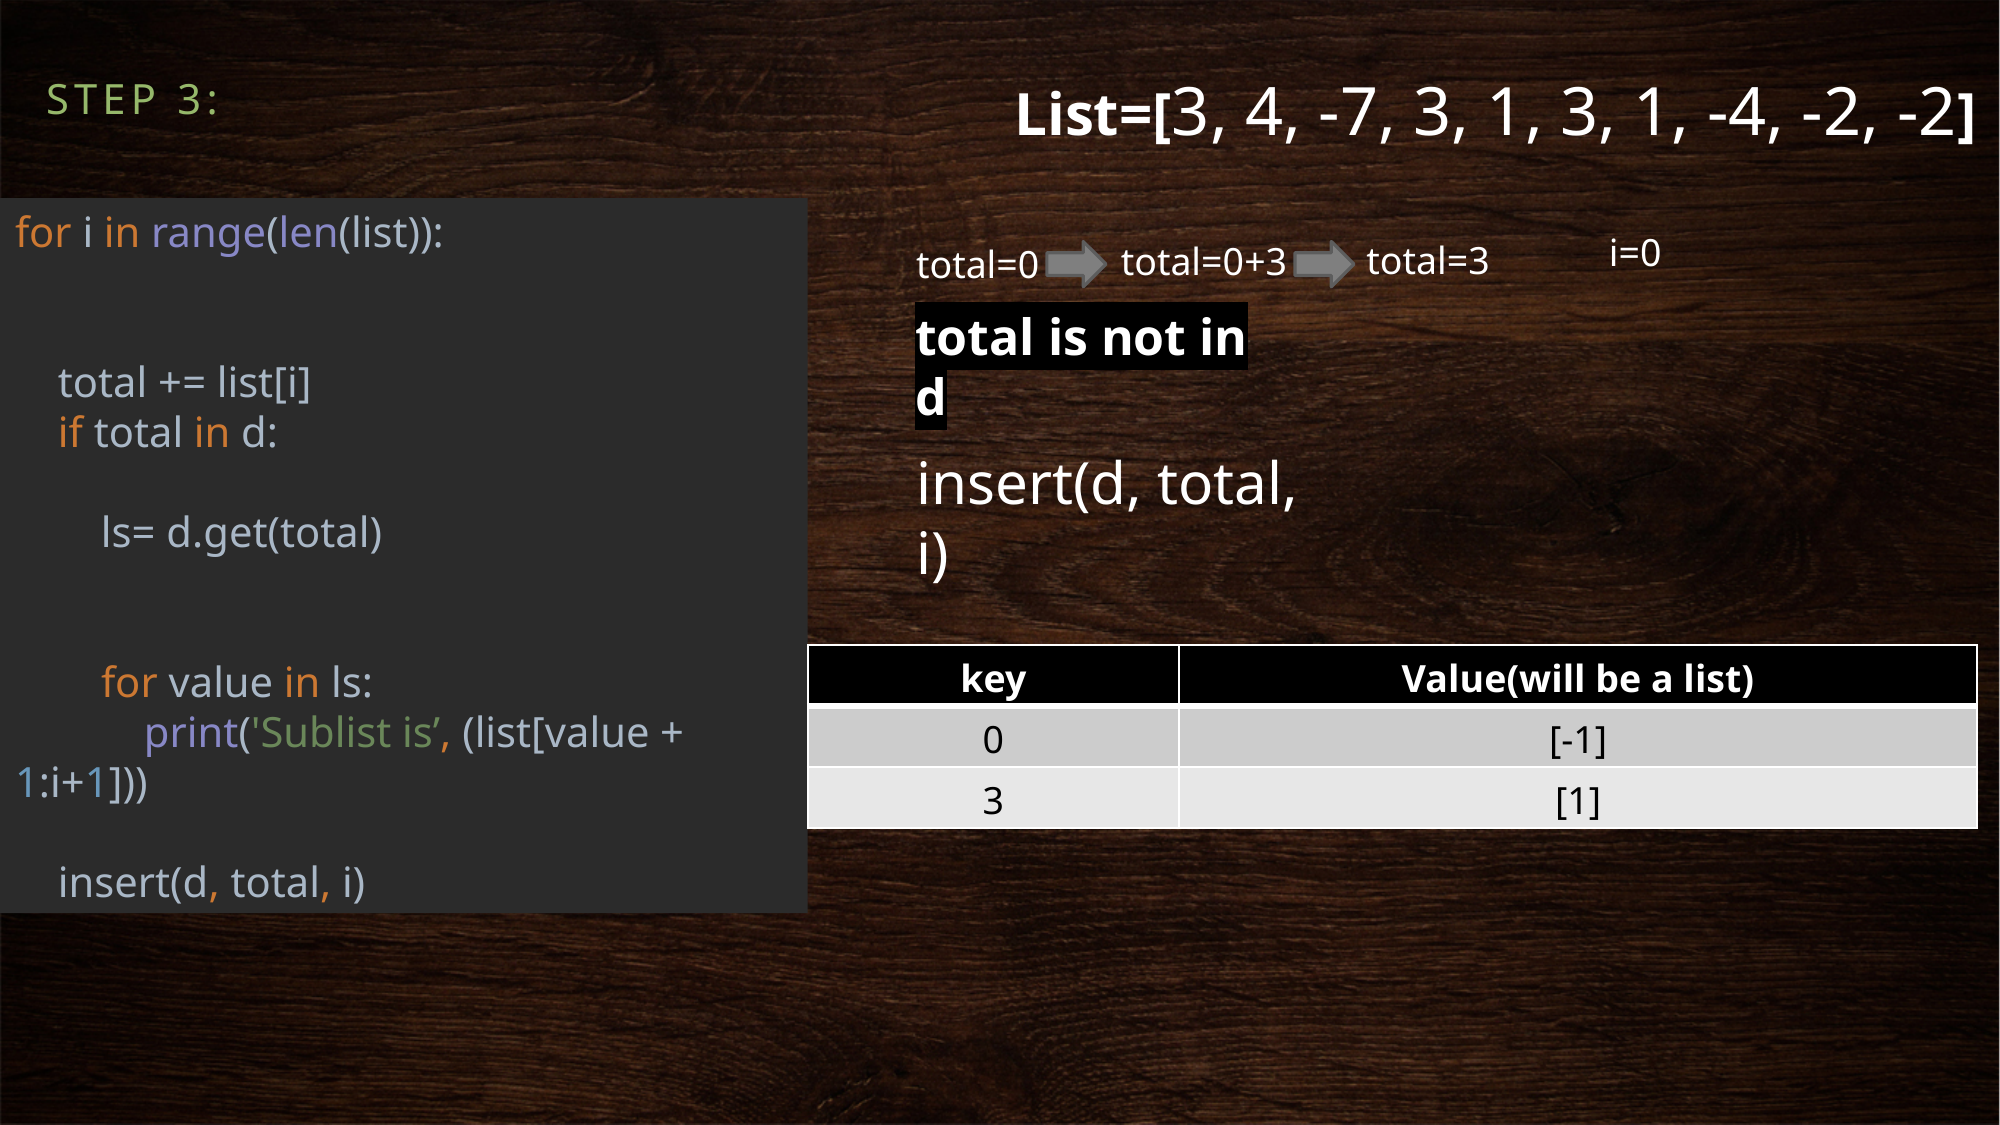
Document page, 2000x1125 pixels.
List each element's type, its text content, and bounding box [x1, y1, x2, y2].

text_box total=3 [1351, 229, 1557, 290]
text_box [1293, 240, 1351, 289]
table_cell [1] [1180, 768, 1976, 827]
table_cell [-1] [1180, 709, 1976, 766]
text_box List=[3, 4, -7, 3, 1, 3, 1, -4, -2, -2] [999, 61, 2000, 156]
subtitle Step 3: [31, 66, 1207, 229]
picture [0, 0, 2000, 198]
text_box total=0 [901, 233, 1106, 294]
table_cell 3 [809, 768, 1178, 827]
table_header key [809, 646, 1178, 703]
text_box for i in range(len(list)): total += list[i] if total in d: ls= d.get(total) for value in ls: print('Sublist is’, (list[value + 1:i+1])) insert(d, total, i) [0, 198, 808, 914]
table_header Value(will be a list) [1180, 646, 1976, 703]
picture [0, 156, 2000, 1125]
text_box total is not in d [900, 297, 1297, 433]
text_box i=0 [1594, 221, 1702, 282]
text_box total=0+3 [1105, 230, 1311, 291]
text_box insert(d, total, i) [901, 438, 1319, 594]
table_cell 0 [809, 709, 1178, 766]
text_box [1045, 240, 1105, 289]
